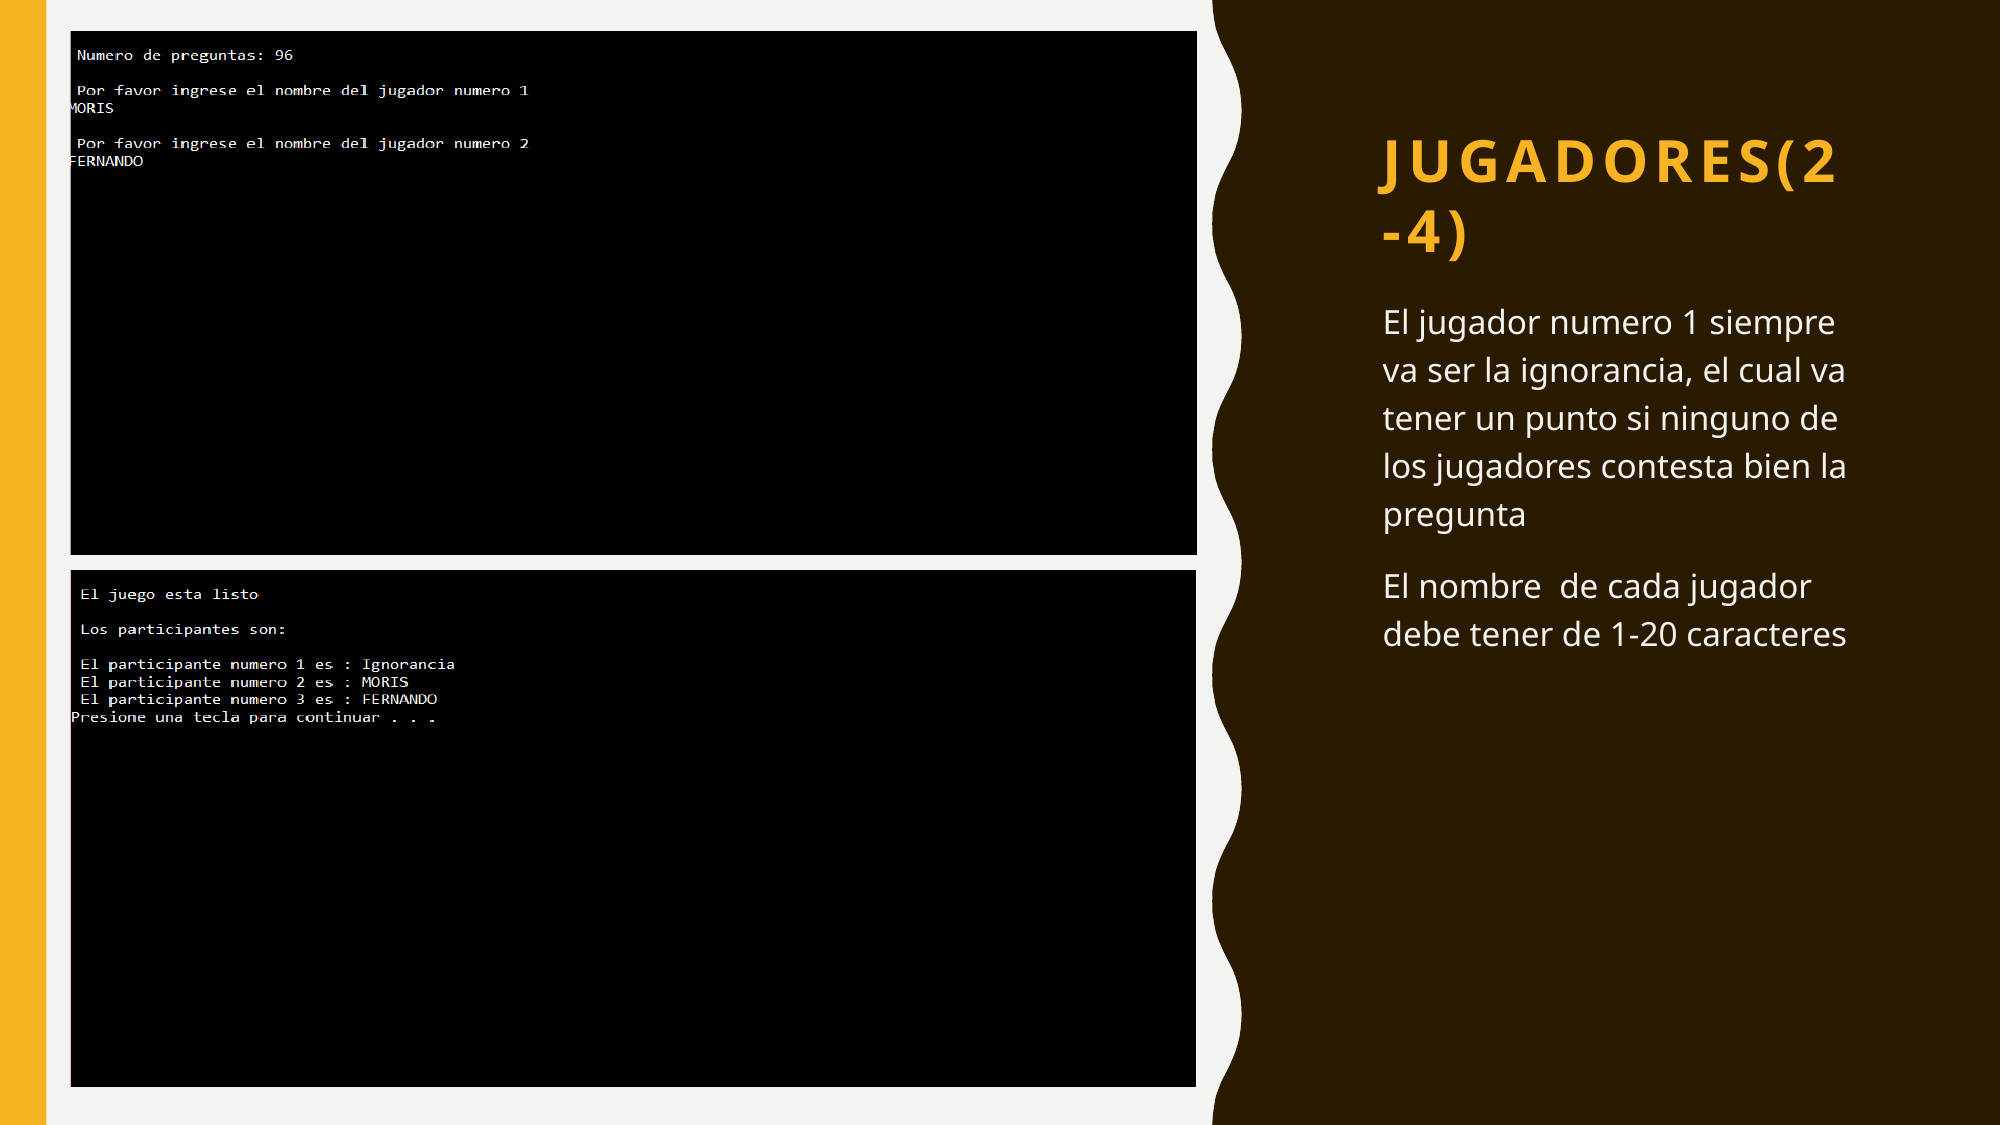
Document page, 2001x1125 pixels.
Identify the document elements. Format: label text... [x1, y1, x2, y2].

title Jugadores(2-4) [1367, 75, 1875, 272]
picture [70, 570, 1198, 1087]
list El jugador numero 1 siempre va ser la ignorancia, el cual va tener un punto si ninguno de los jugadores contesta bien la pregunta El nombre de cada jugador debe tener de 1-20 caracteres [1367, 285, 1875, 969]
picture [70, 31, 1198, 555]
